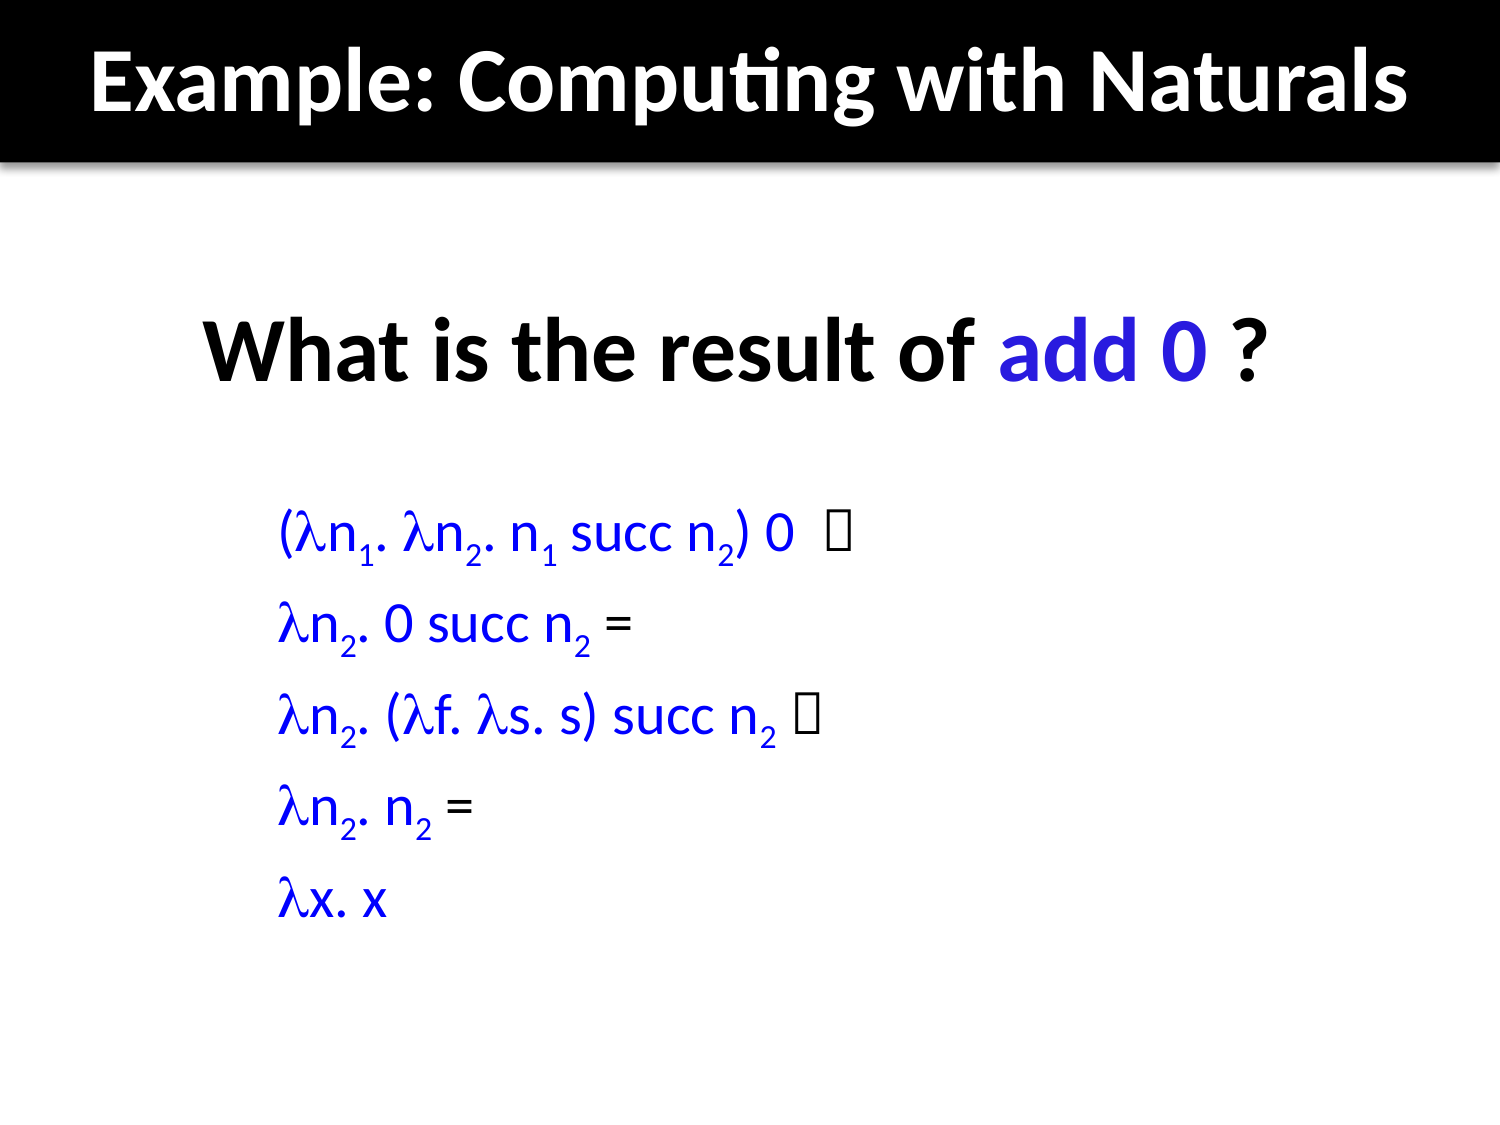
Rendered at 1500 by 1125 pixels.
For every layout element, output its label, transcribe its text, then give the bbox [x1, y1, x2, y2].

title Example: Computing with Naturals [0, 12, 1500, 200]
list What is the result of add 0 ? (ln1. ln2. n1 succ n2) 0  ln2. 0 succ n2 = ln2. (lf. ls. s) succ n2  ln2. n2 = lx. x [187, 282, 1363, 1025]
